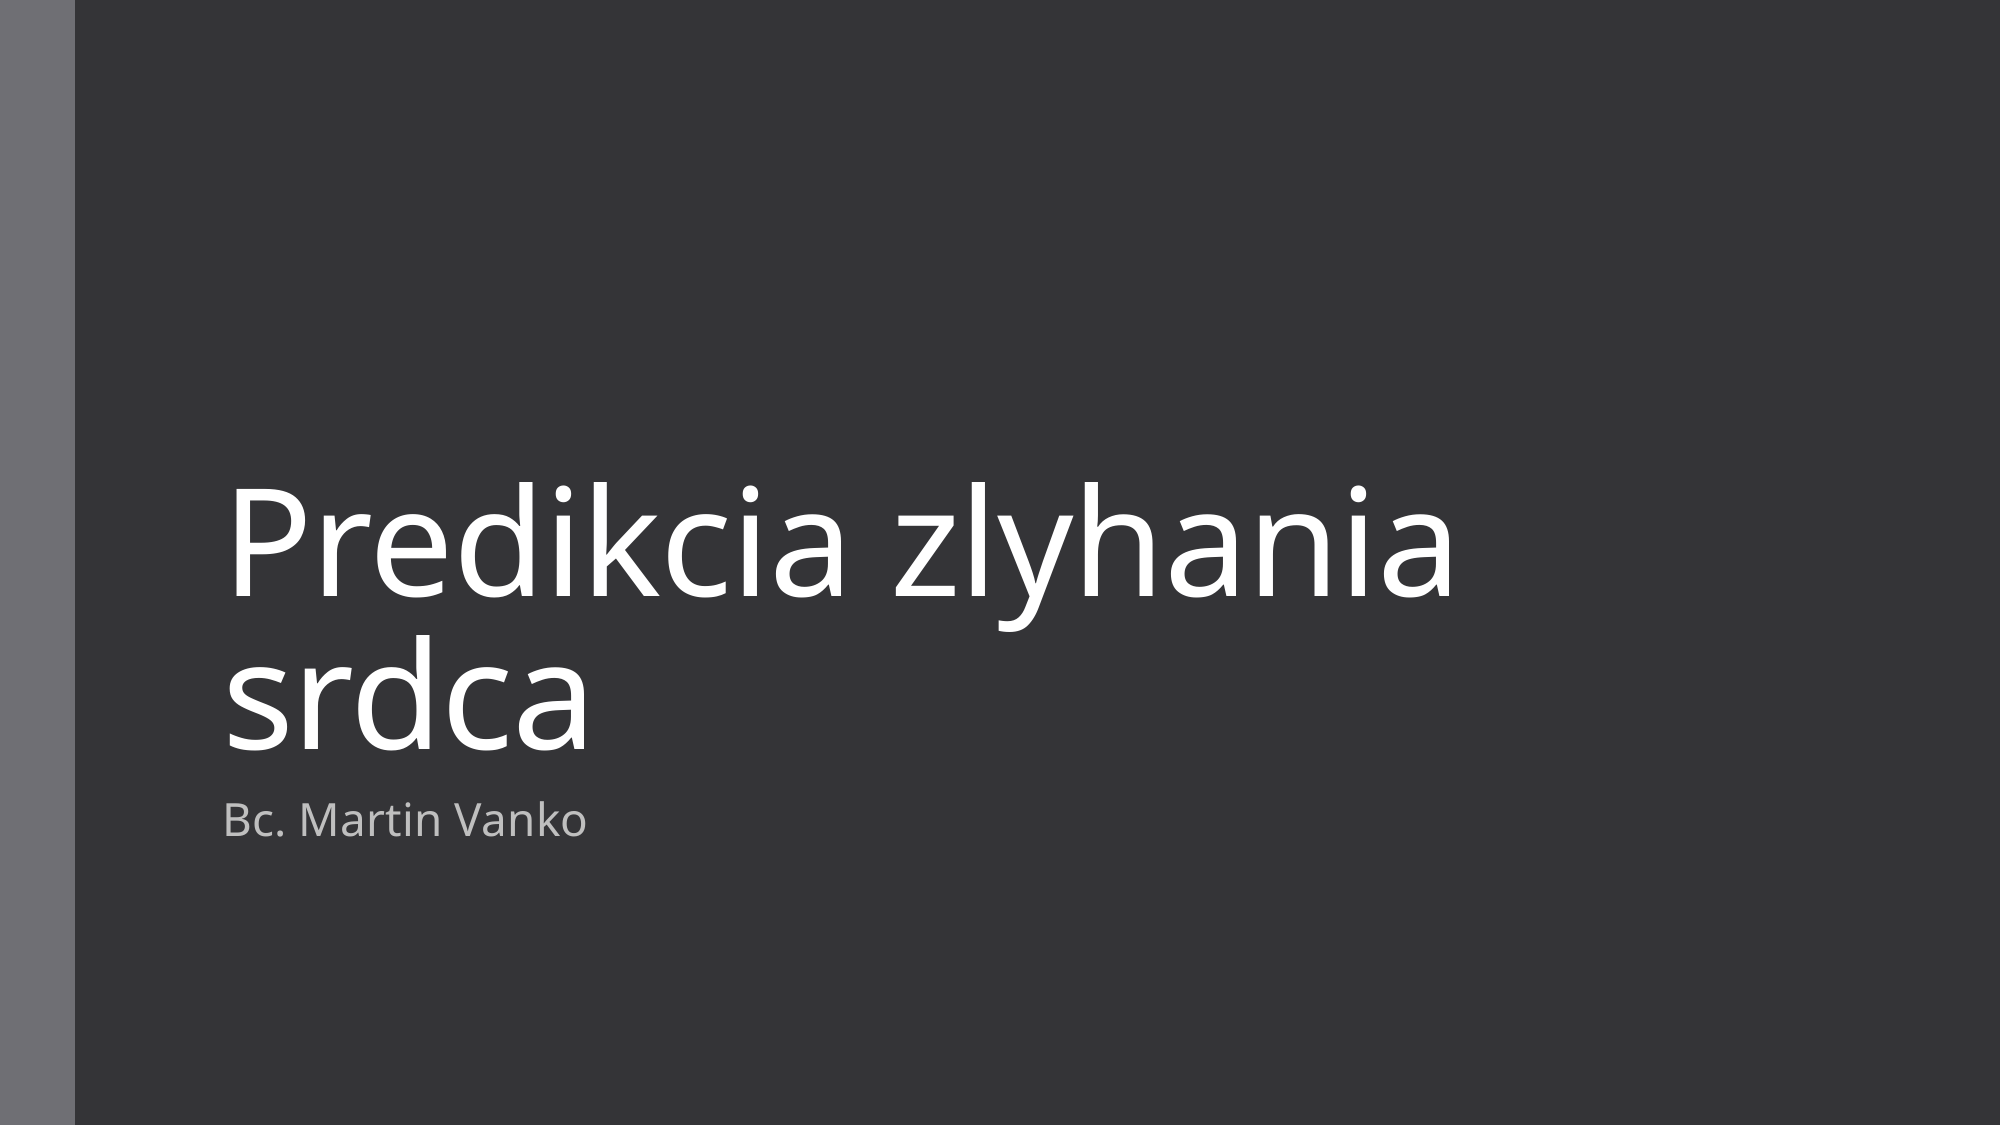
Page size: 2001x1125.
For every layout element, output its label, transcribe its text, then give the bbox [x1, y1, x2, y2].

subtitle Bc. Martin Vanko [206, 787, 1752, 1065]
title Predikcia zlyhania srdca [206, 124, 1752, 787]
